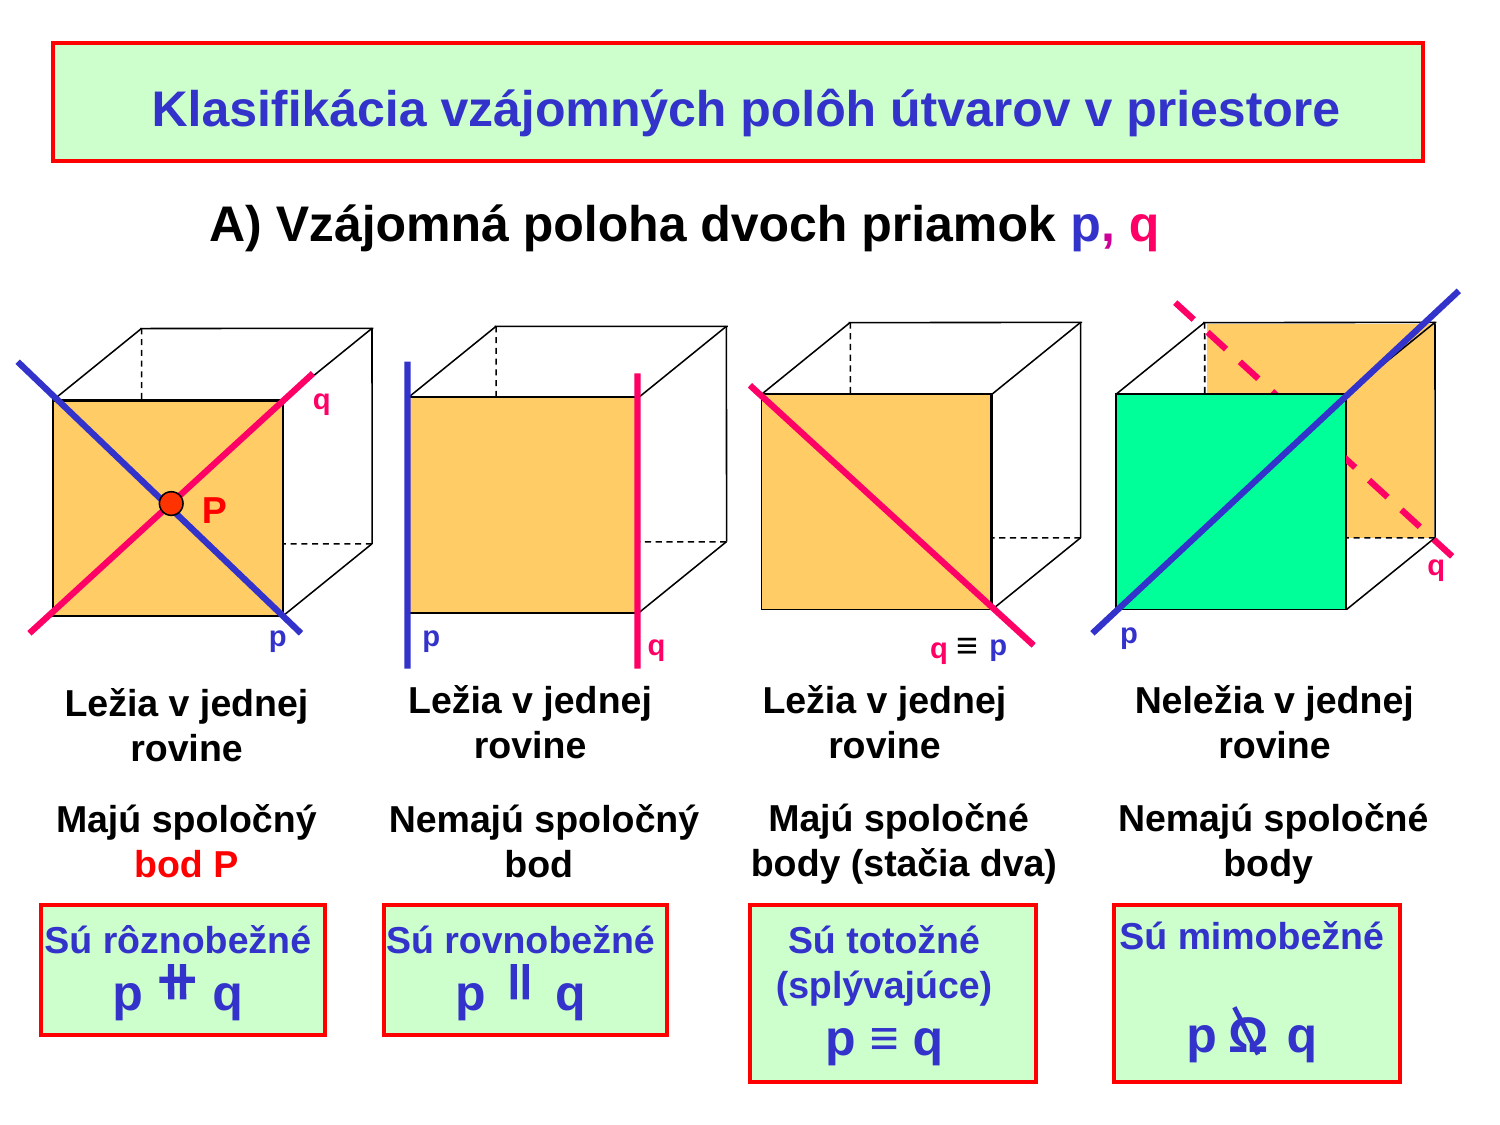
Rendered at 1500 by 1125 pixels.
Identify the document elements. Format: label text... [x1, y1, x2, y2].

text_box Sú rovnobežné p q [371, 908, 670, 1028]
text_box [1115, 322, 1436, 610]
text_box Ležia v jednej rovine [747, 668, 1022, 774]
text_box [41, 1028, 325, 1035]
text_box q [1441, 538, 1461, 589]
text_box A) Vzájomná poloha dvoch priamok p, q [194, 184, 1175, 260]
text_box p [1105, 606, 1153, 657]
text_box Sú totožné (splývajúce) p ≡ q [760, 908, 1008, 1073]
text_box Ležia v jednej rovine [393, 668, 667, 774]
text_box Neležia v jednej rovine [1119, 668, 1429, 774]
text_box p [1008, 618, 1023, 669]
text_box [1113, 1070, 1400, 1083]
text_box [749, 904, 1036, 1083]
text_box [384, 1028, 668, 1035]
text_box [407, 325, 727, 614]
text_box q ≡ [915, 618, 1008, 668]
text_box Majú spoločné body (stačia dva) [725, 786, 1072, 892]
text_box Nemajú spoločný bod [374, 787, 715, 893]
text_box Ω [1213, 995, 1306, 1070]
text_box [52, 328, 373, 616]
text_box [384, 904, 668, 908]
text_box [53, 42, 1424, 161]
text_box Nemajú spoločné body [1103, 786, 1444, 892]
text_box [761, 322, 1081, 610]
text_box q [638, 622, 681, 669]
text_box [41, 904, 325, 908]
text_box p [254, 624, 302, 660]
text_box [1396, 978, 1427, 1039]
text_box Sú rôznobežné p q [29, 908, 327, 1028]
text_box p [408, 622, 456, 660]
text_box Sú mimobežné p q [1104, 904, 1400, 1070]
text_box Ležia v jednej rovine [49, 672, 324, 777]
text_box Klasifikácia vzájomných polôh útvarov v priestore [136, 69, 1356, 145]
text_box Majú spoločný bod P [41, 787, 332, 893]
text_box q [633, 622, 637, 668]
